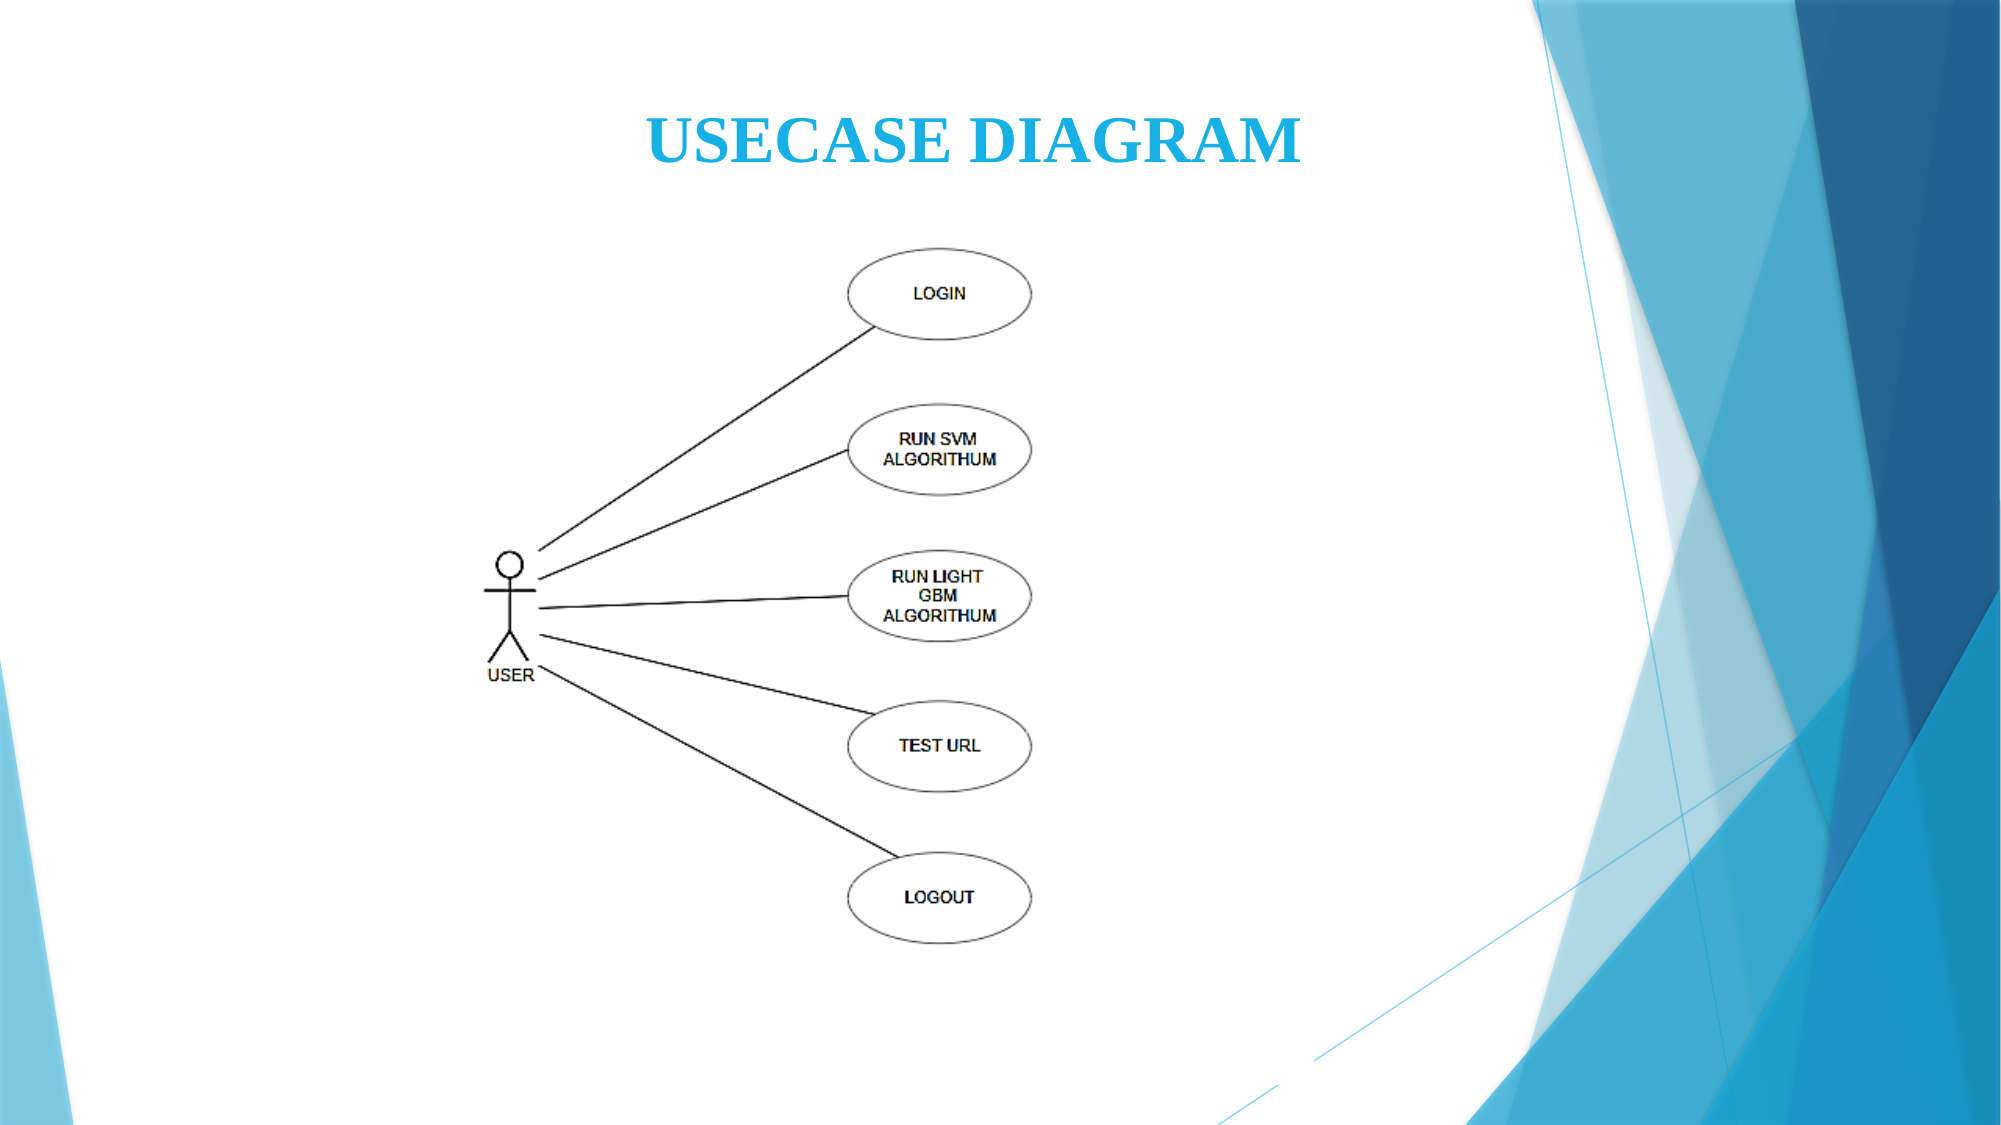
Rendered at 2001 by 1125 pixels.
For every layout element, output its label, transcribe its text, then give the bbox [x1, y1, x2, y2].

picture [343, 184, 1314, 1086]
text_box USECASE DIAGRAM [0, 88, 1975, 184]
